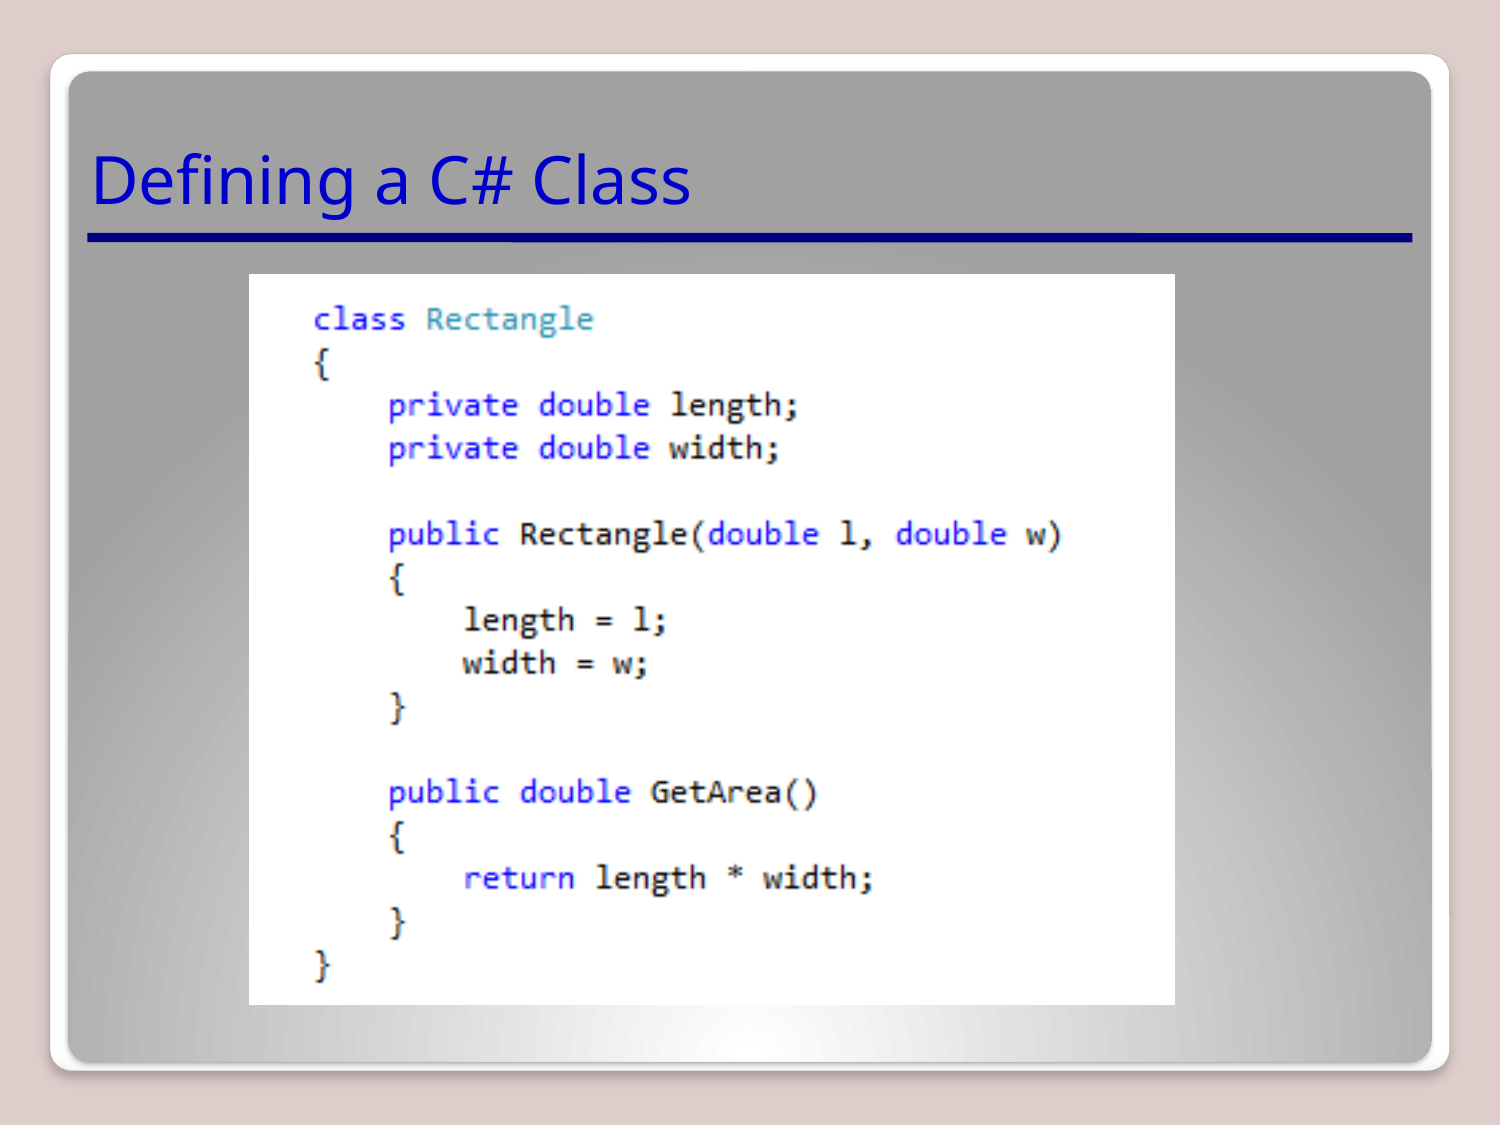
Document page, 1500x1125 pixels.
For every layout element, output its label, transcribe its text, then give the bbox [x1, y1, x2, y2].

picture [249, 274, 1176, 1005]
title Defining a C# Class [74, 74, 1426, 226]
